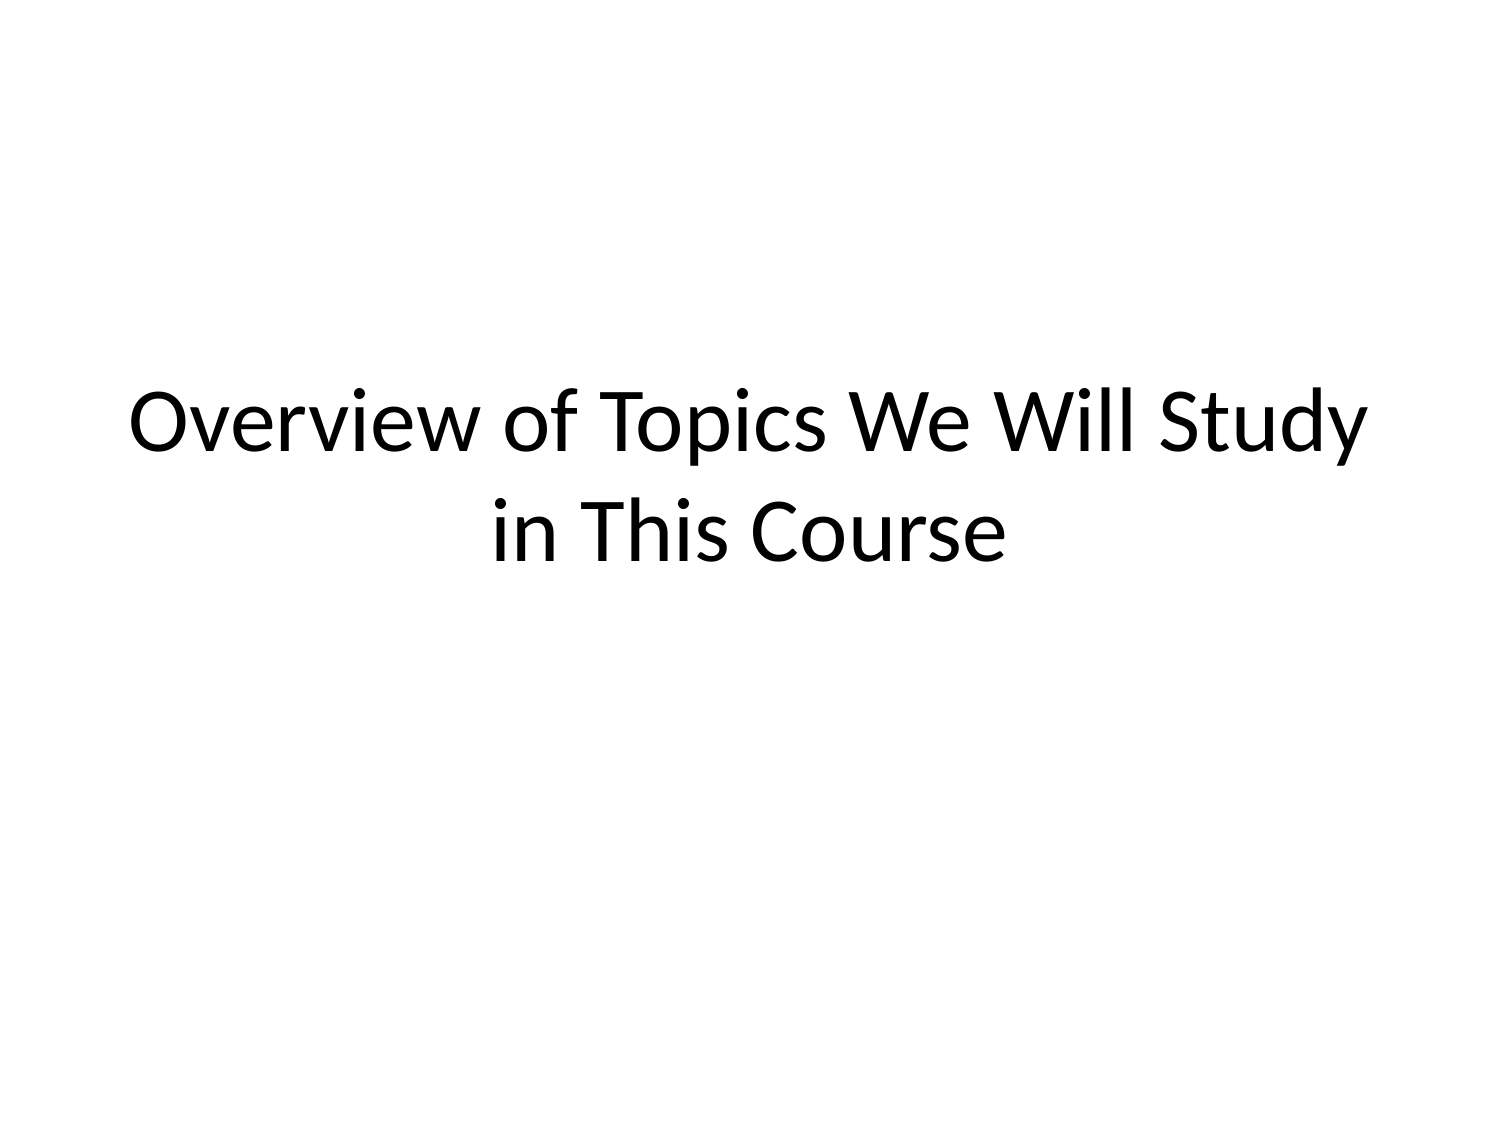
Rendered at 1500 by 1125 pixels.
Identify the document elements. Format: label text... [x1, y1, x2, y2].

title Overview of Topics We Will Study in This Course [112, 349, 1388, 591]
